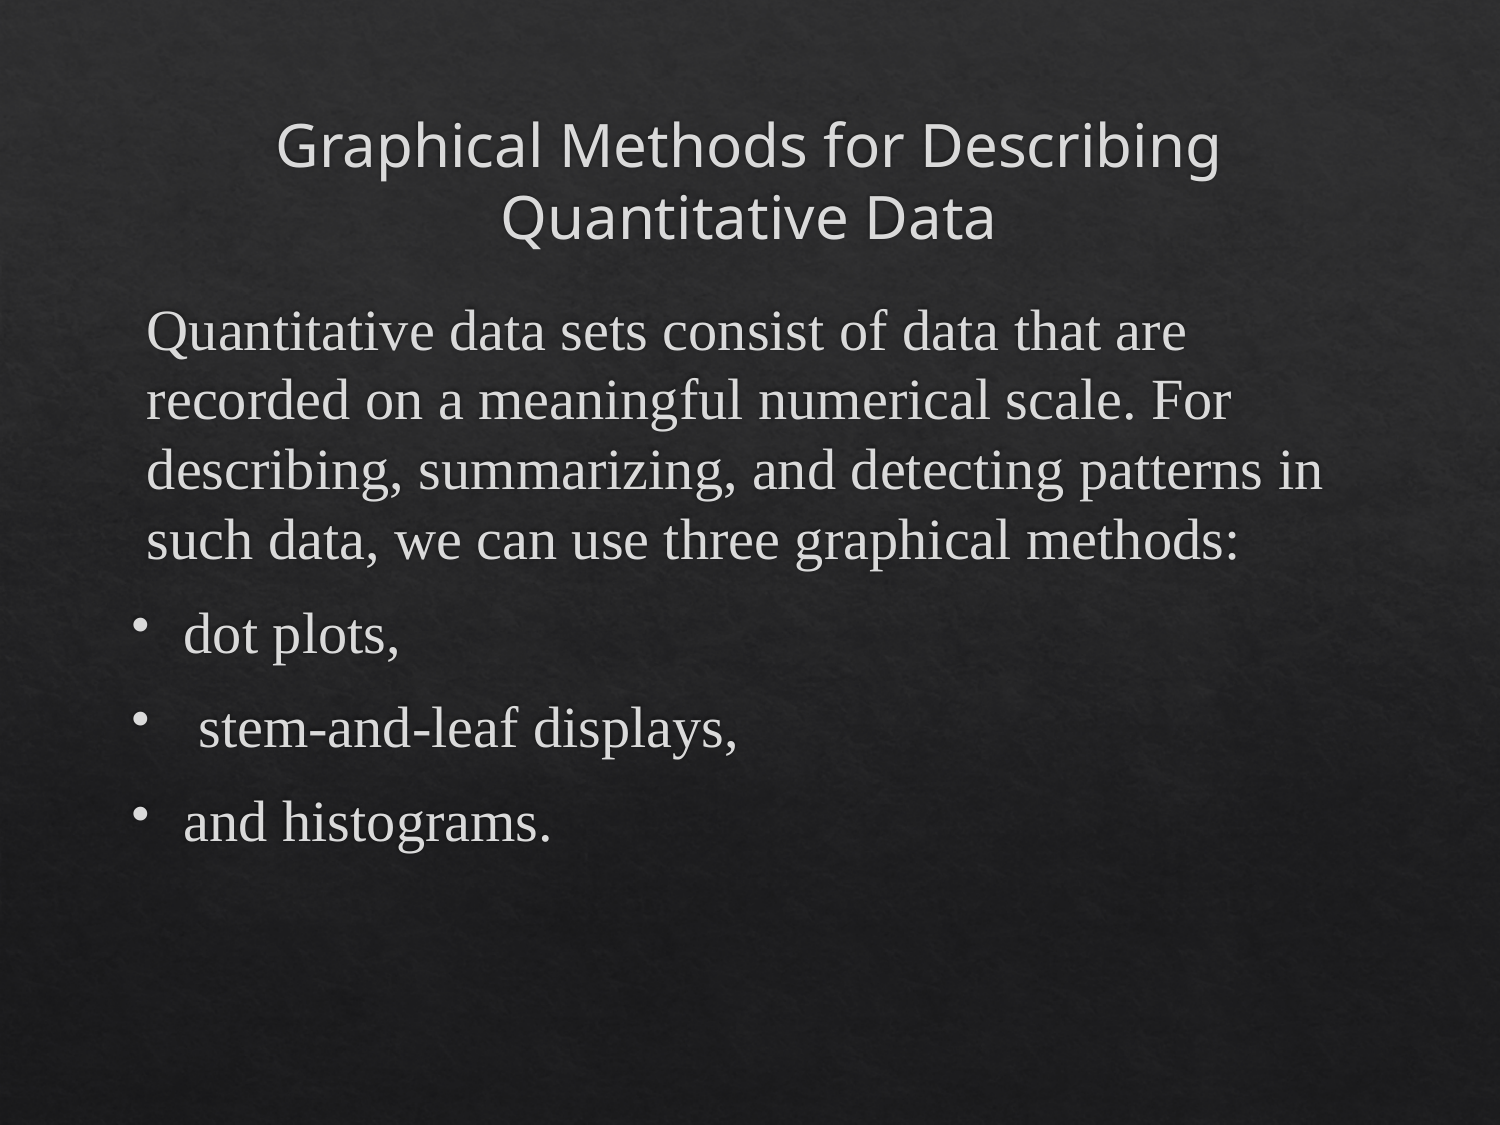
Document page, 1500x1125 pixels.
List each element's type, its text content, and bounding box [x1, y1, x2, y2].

title Graphical Methods for Describing Quantitative Data [112, 99, 1387, 260]
list Quantitative data sets consist of data that are recorded on a meaningful numerical scale. For describing, summarizing, and detecting patterns in such data, we can use three graphical methods: dot plots, stem-and-leaf displays, and histograms. [112, 284, 1387, 950]
